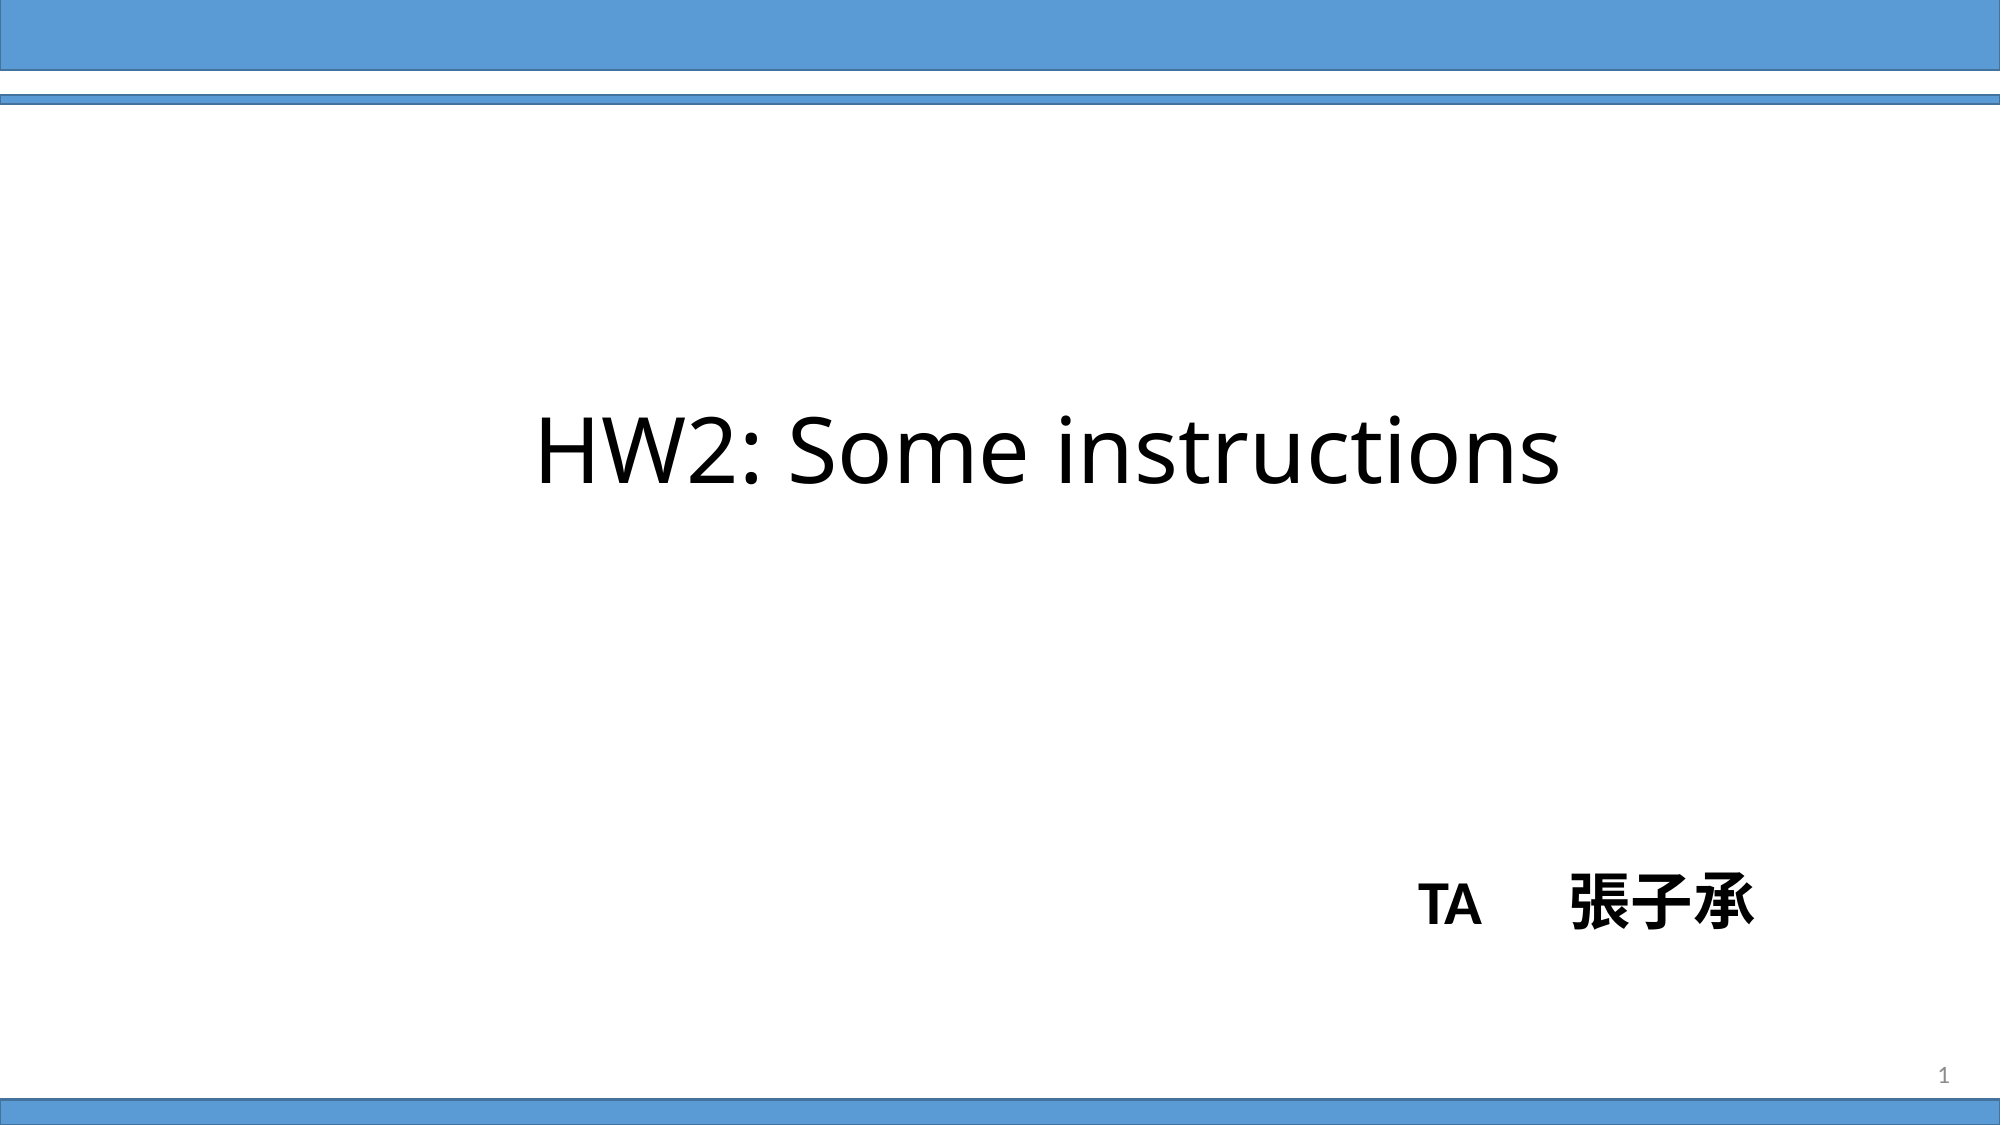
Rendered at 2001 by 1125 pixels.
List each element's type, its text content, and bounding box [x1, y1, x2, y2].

text_box HW2: Some instructions [518, 258, 1809, 650]
slide_number 1 [1515, 1044, 1966, 1104]
text_box [0, 94, 2000, 105]
text_box [0, 1098, 2000, 1125]
text_box [0, 0, 2000, 71]
text_box TA 張子承 [1403, 854, 1771, 944]
